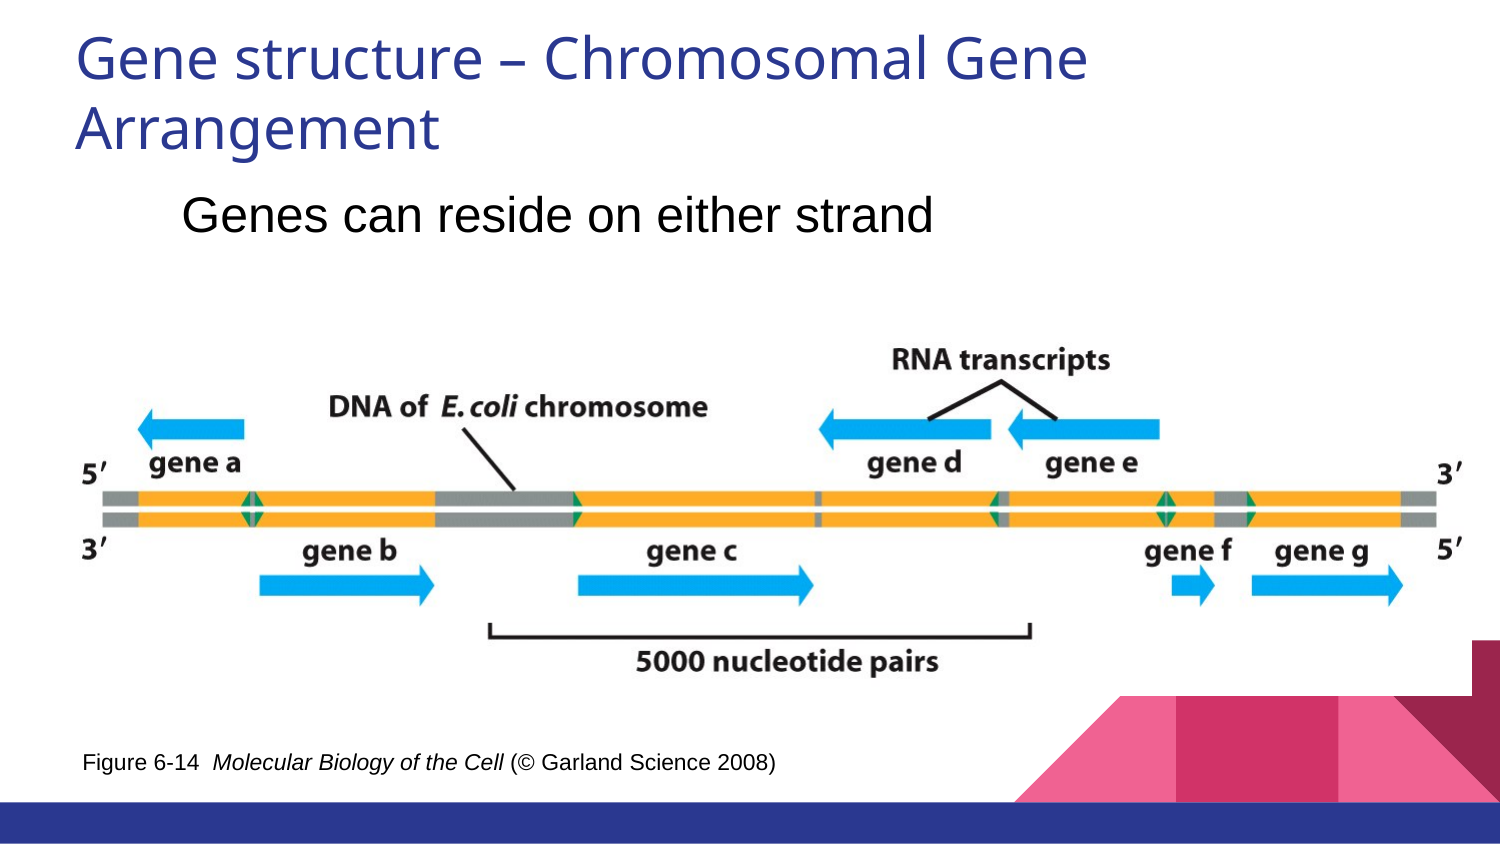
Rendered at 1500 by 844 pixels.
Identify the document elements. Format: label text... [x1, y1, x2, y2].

title Gene structure – Chromosomal Gene Arrangement [75, 20, 1362, 92]
text_box Figure 6-14 Molecular Biology of the Cell (© Garland Science 2008) [67, 740, 1500, 783]
text_box Genes can reside on either strand [166, 174, 950, 250]
picture [71, 334, 1472, 696]
